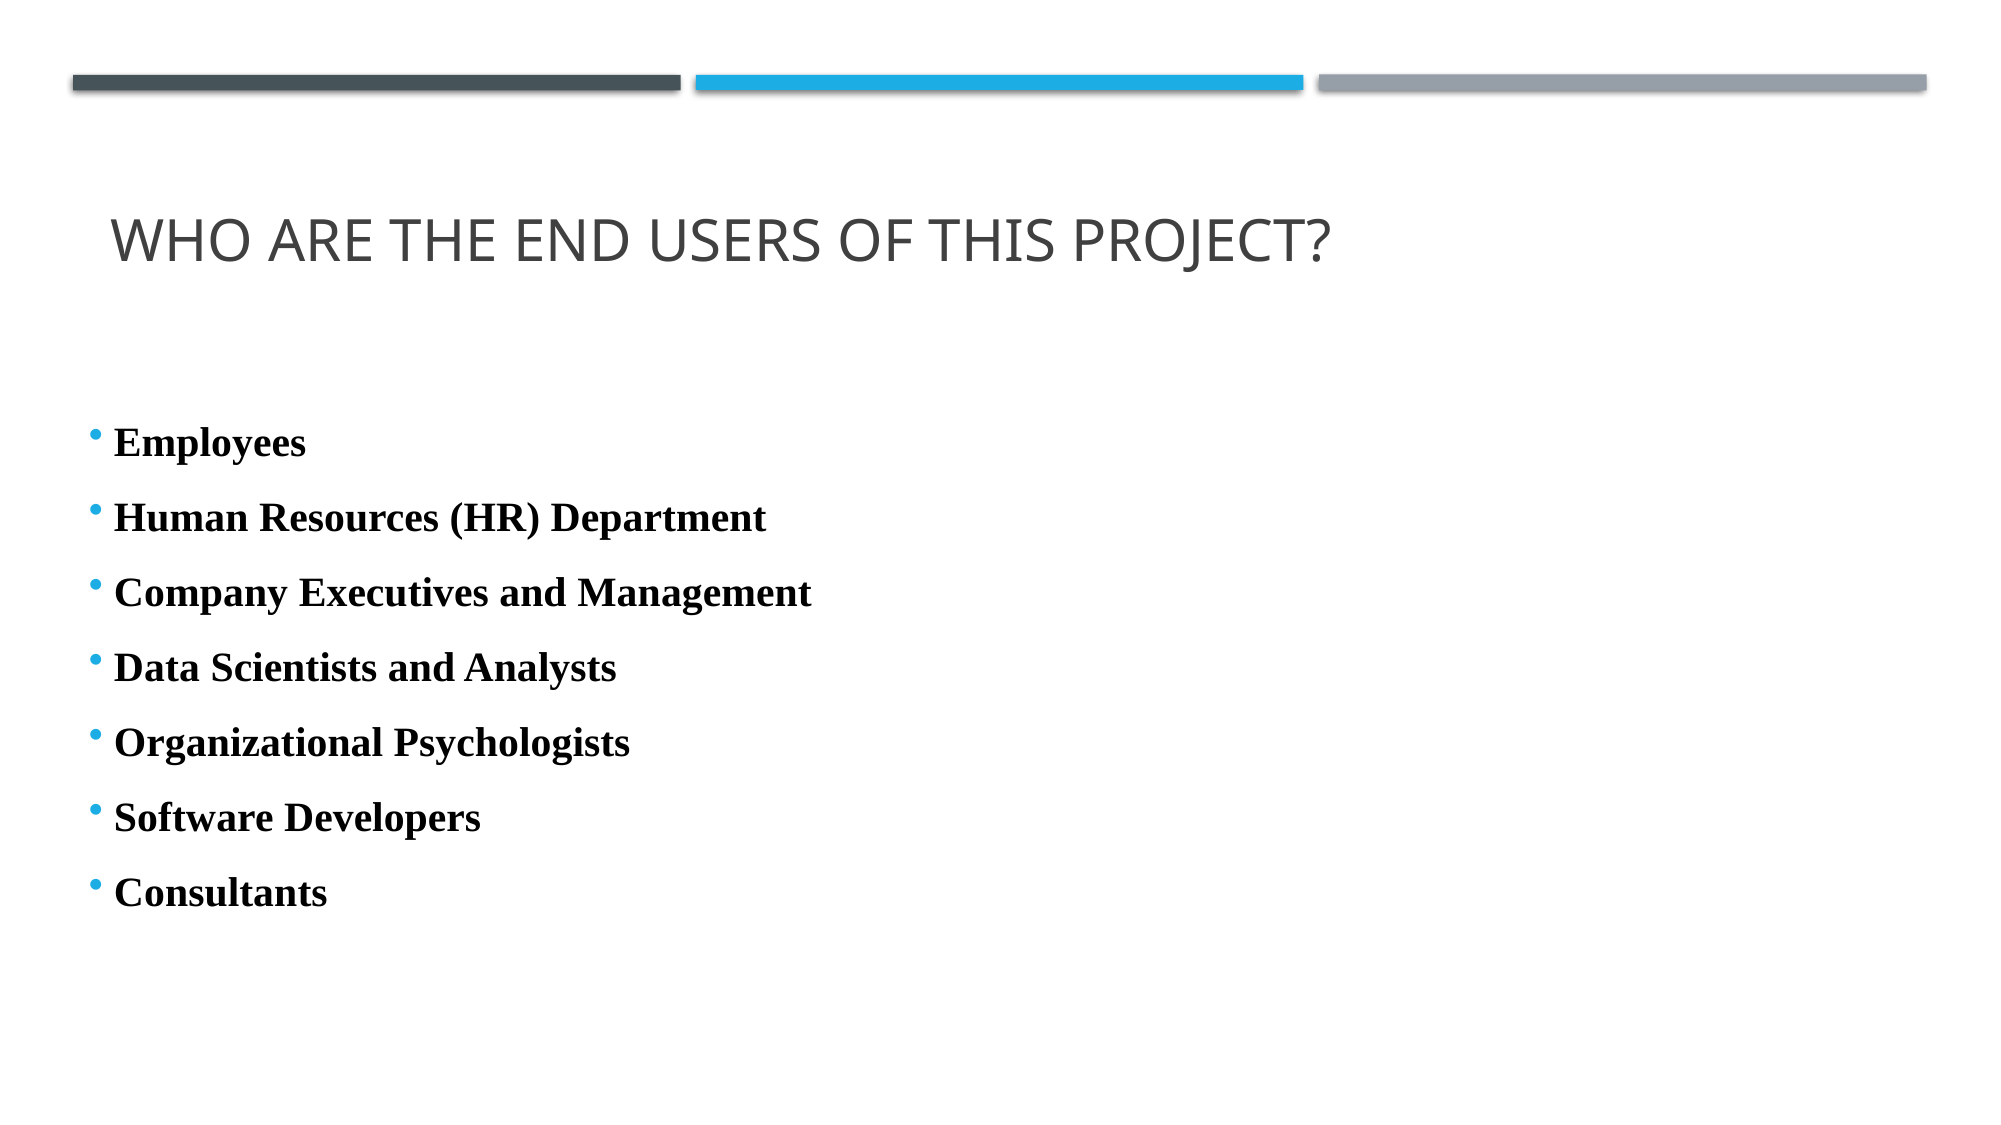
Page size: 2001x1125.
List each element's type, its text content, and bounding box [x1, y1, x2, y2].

title WHO ARE THE END USERS of this project? [95, 115, 1905, 362]
list Employees Human Resources (HR) Department Company Executives and Management Data Scientists and Analysts Organizational Psychologists Software Developers Consultants [73, 331, 1883, 1022]
